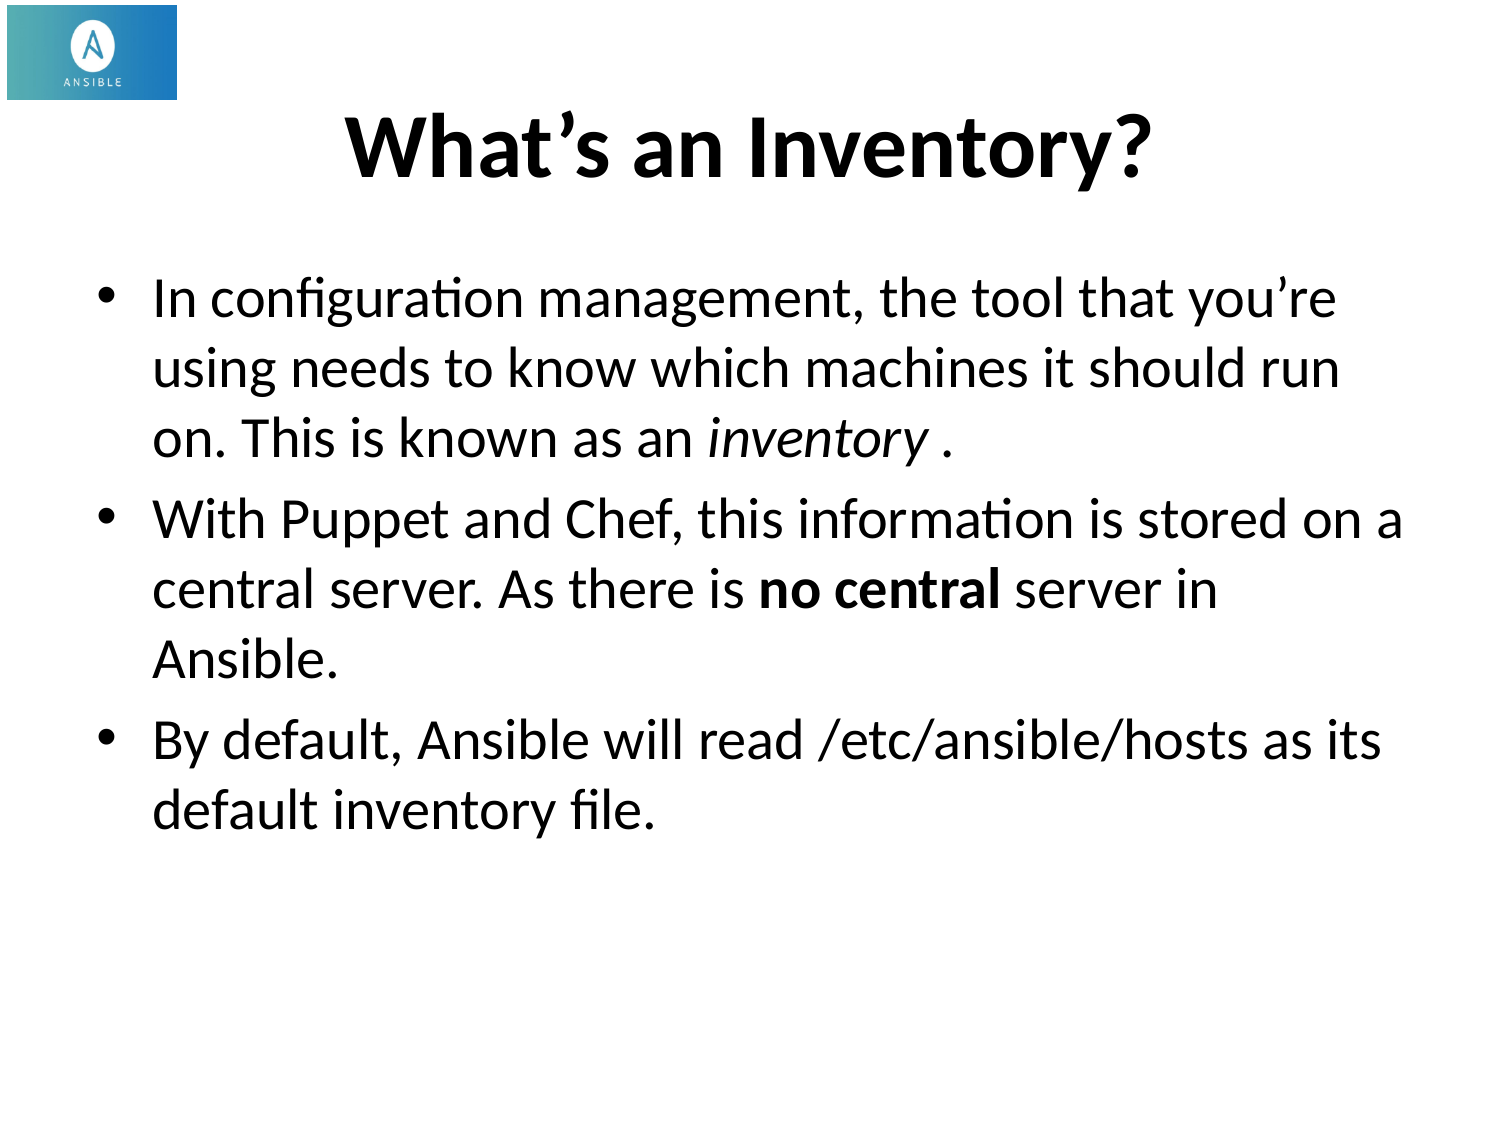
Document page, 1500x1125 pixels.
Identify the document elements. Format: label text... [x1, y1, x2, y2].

picture [6, 4, 177, 101]
list In configuration management, the tool that you’re using needs to know which machines it should run on. This is known as an inventory . With Puppet and Chef, this information is stored on a central server. As there is no central server in Ansible. By default, Ansible will read /etc/ansible/hosts as its default inventory file. [81, 200, 1432, 943]
title What’s an Inventory? [75, 76, 1426, 204]
